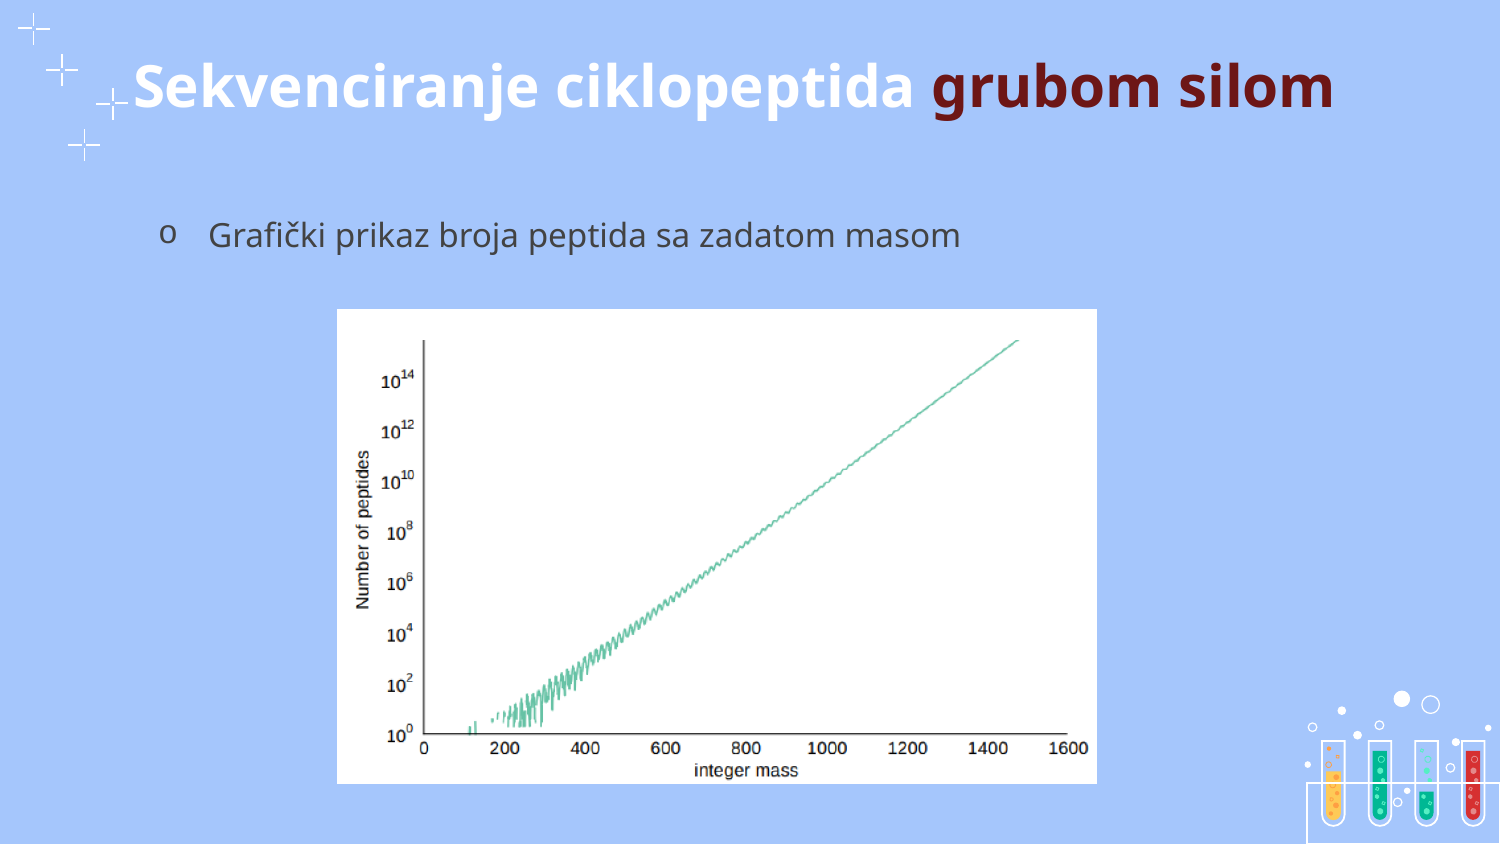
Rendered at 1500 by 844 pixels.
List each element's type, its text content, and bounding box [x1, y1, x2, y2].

picture [337, 309, 1098, 784]
list Grafički prikaz broja peptida sa zadatom masom [118, 199, 1382, 760]
title Sekvenciranje ciklopeptida grubom silom [118, 34, 1382, 167]
